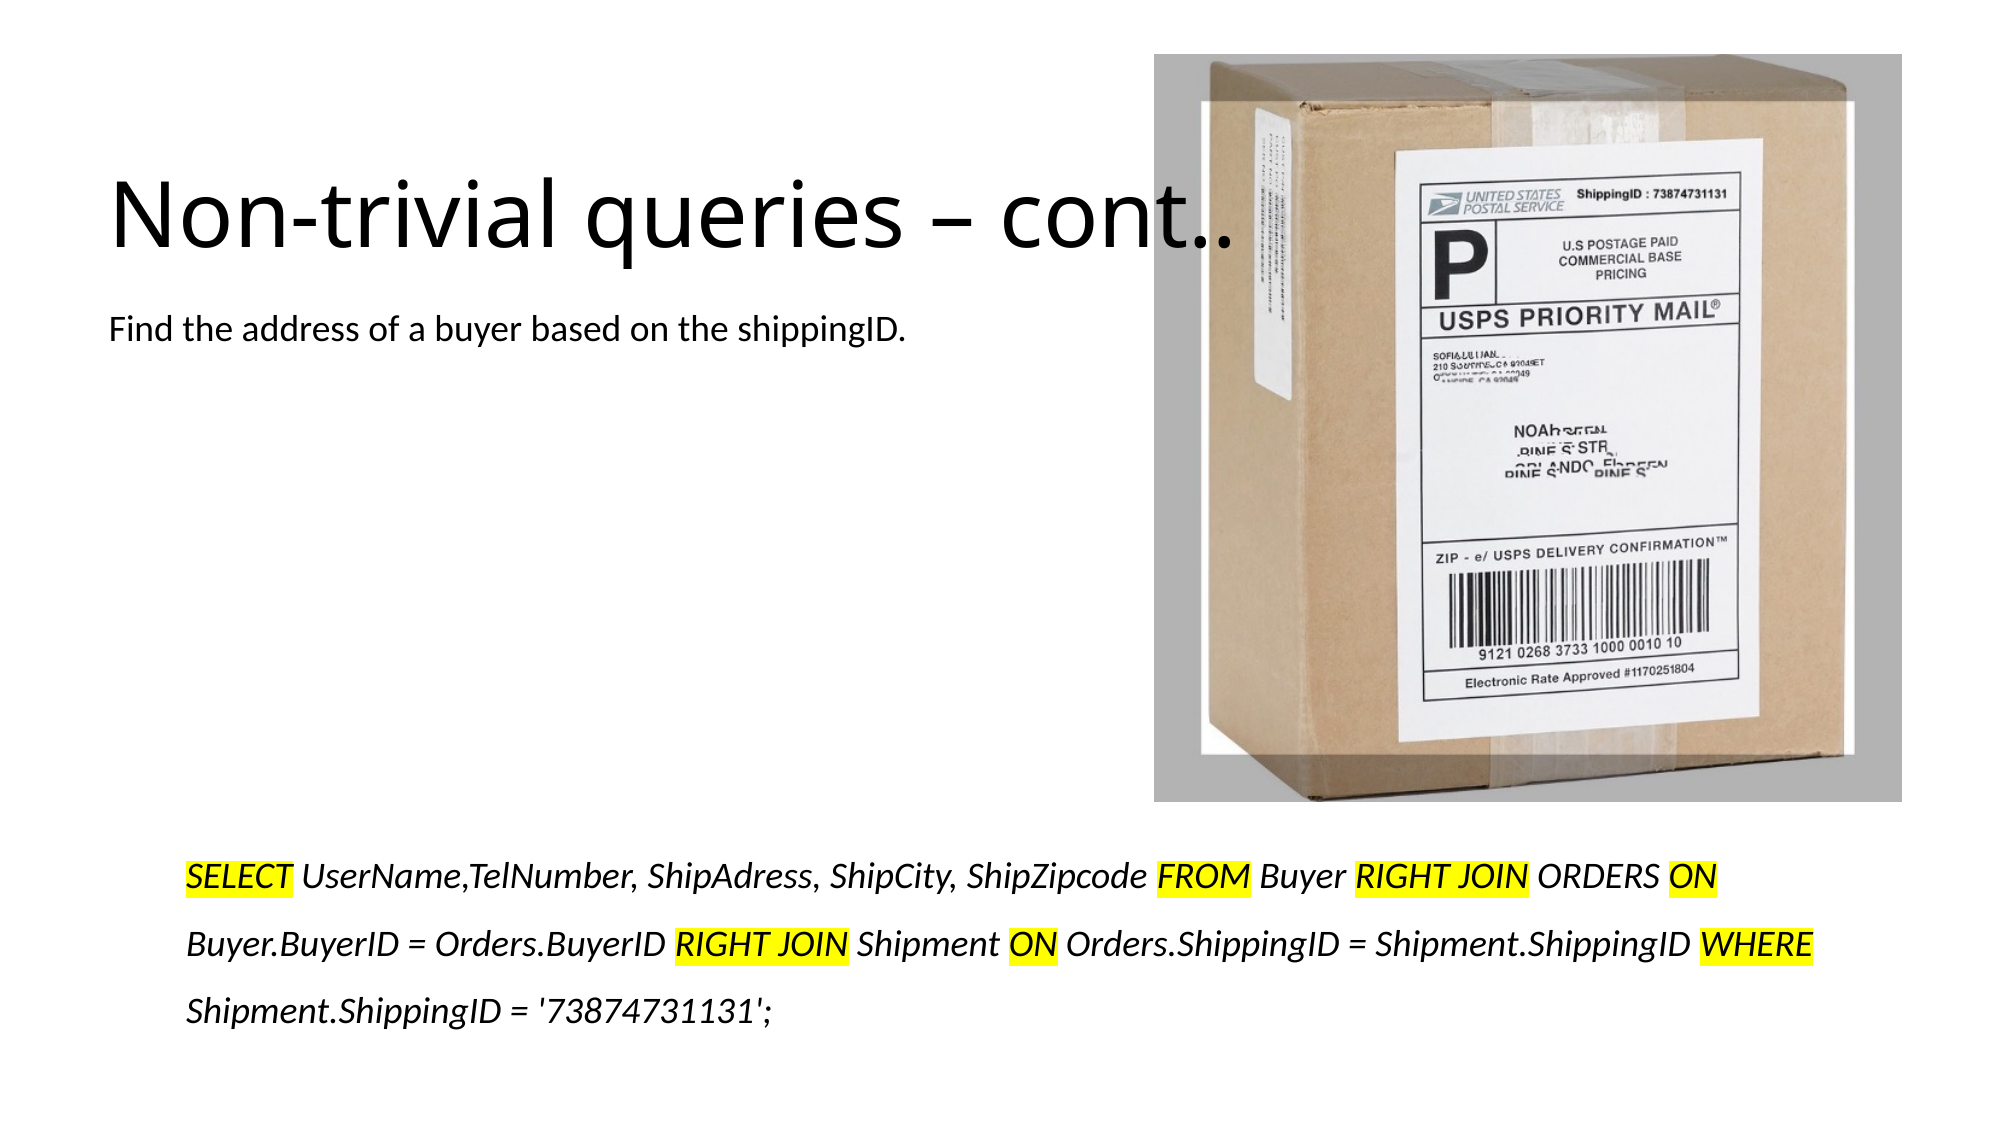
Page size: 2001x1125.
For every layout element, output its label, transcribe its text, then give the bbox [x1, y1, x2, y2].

text_box SELECT UserName,TelNumber, ShipAdress, ShipCity, ShipZipcode FROM Buyer RIGHT JOIN ORDERS ON Buyer.BuyerID = Orders.BuyerID RIGHT JOIN Shipment ON Orders.ShippingID = Shipment.ShippingID WHERE Shipment.ShippingID = '73874731131'; [96, 821, 1904, 1039]
text_box Find the address of a buyer based on the shippingID. [93, 275, 1154, 357]
title Non-trivial queries – cont.. [93, 39, 1902, 275]
picture [1154, 54, 1902, 802]
